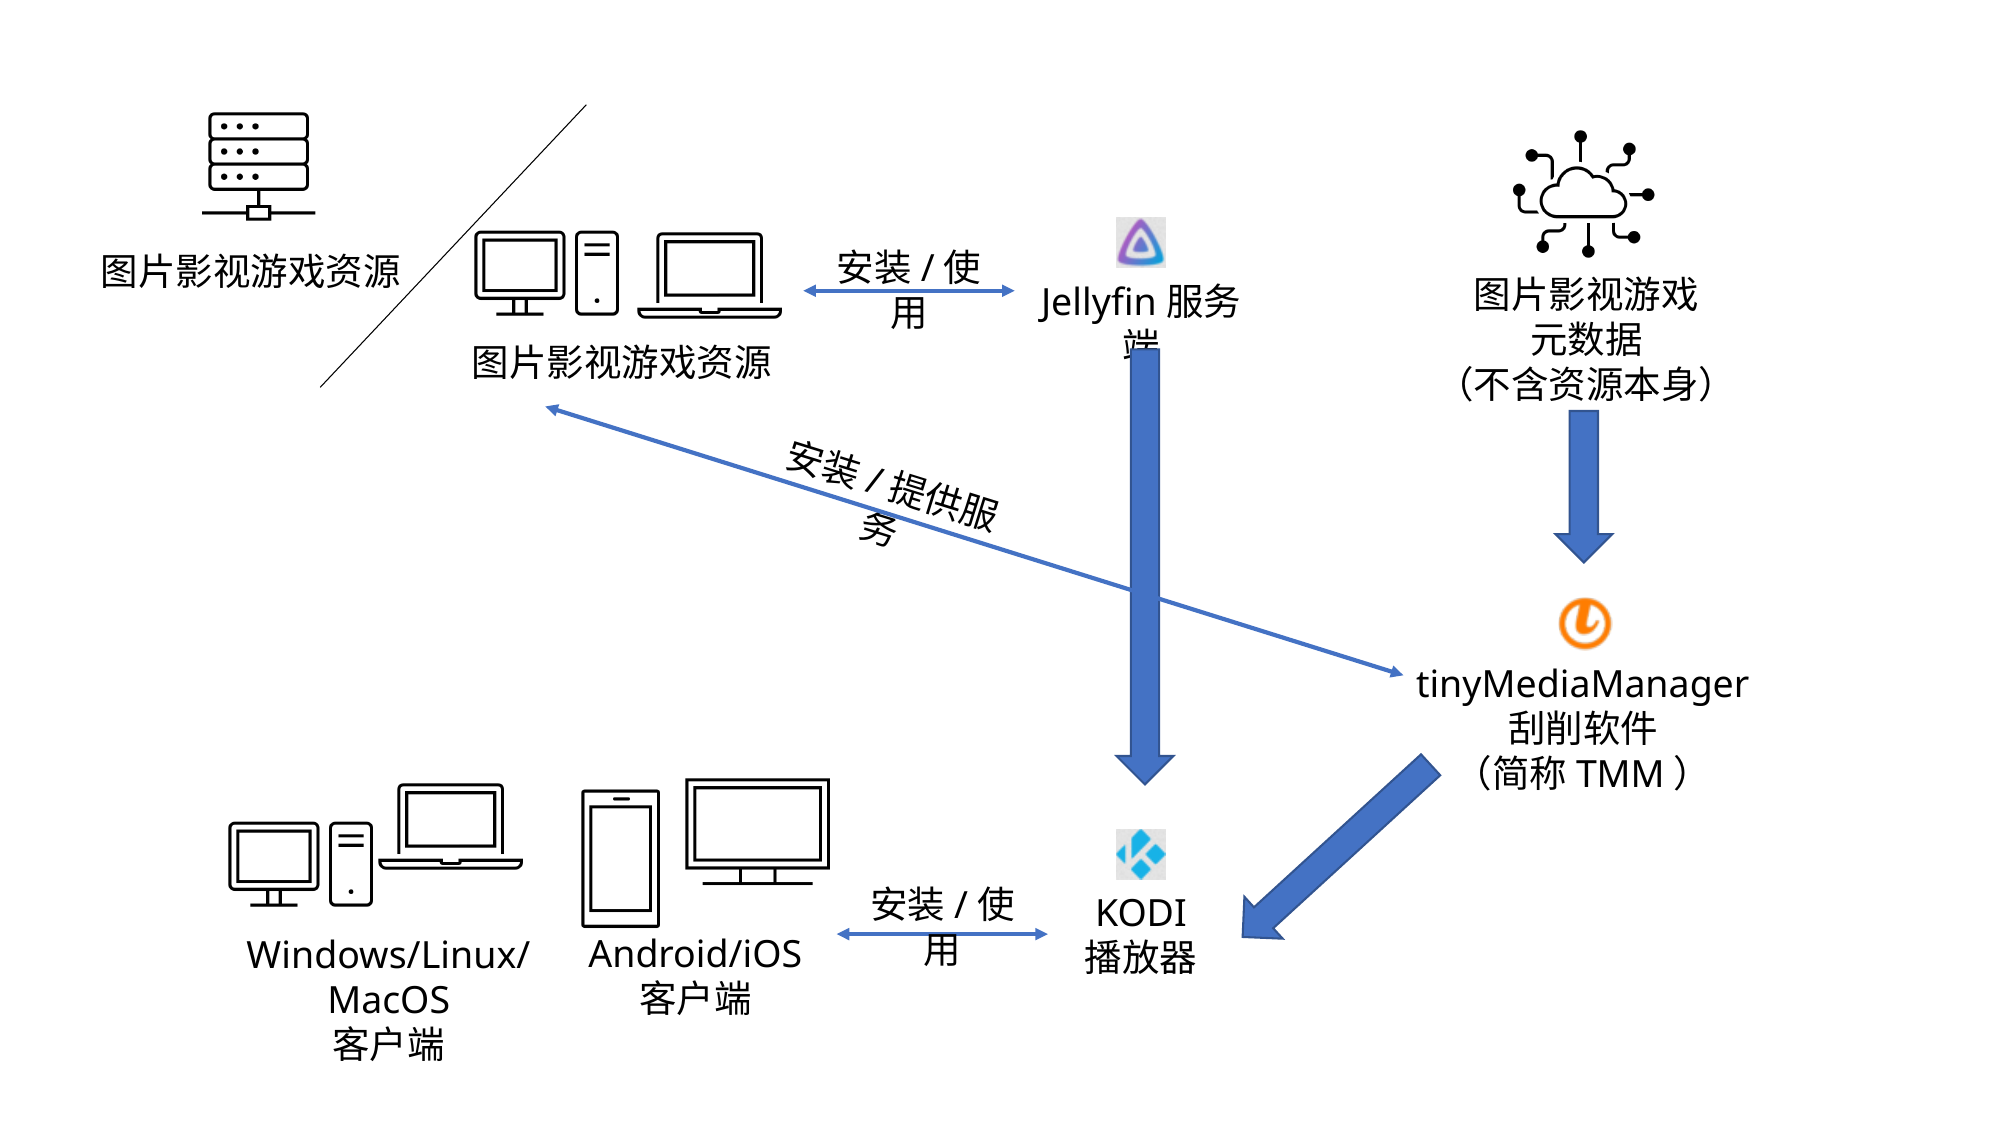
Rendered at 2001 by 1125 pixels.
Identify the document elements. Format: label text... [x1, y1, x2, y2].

text_box [1552, 409, 1615, 564]
text_box tinyMediaManager 刮削软件 （简称TMM） [1401, 652, 1765, 802]
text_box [545, 406, 1404, 676]
text_box Windows/Linux/MacOS 客户端 [185, 923, 592, 1074]
picture [1115, 217, 1167, 268]
text_box [1114, 676, 1176, 786]
text_box 安装/使用 [836, 935, 1048, 979]
text_box 图片影视游戏资源 [431, 332, 813, 392]
text_box 安装/使用 [803, 236, 1015, 290]
picture [634, 199, 785, 350]
picture [1508, 119, 1659, 270]
text_box 图片影视游戏资源 [80, 240, 320, 301]
text_box Android/iOS 客户端 [571, 923, 820, 1028]
picture [225, 750, 526, 941]
picture [1115, 829, 1167, 880]
text_box 安装/使用 [836, 873, 1048, 934]
text_box KODI 播放器 [1066, 881, 1216, 986]
text_box [1241, 752, 1442, 940]
picture [587, 199, 622, 350]
text_box 图片影视游戏 元数据 （不含资源本身） [1408, 264, 1765, 414]
text_box [1129, 348, 1161, 406]
text_box 安装/使用 [803, 291, 1015, 342]
text_box Jellyfin服务端 [1009, 270, 1273, 376]
picture [545, 756, 833, 934]
picture [1558, 597, 1613, 651]
picture [182, 90, 334, 241]
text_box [320, 104, 587, 388]
